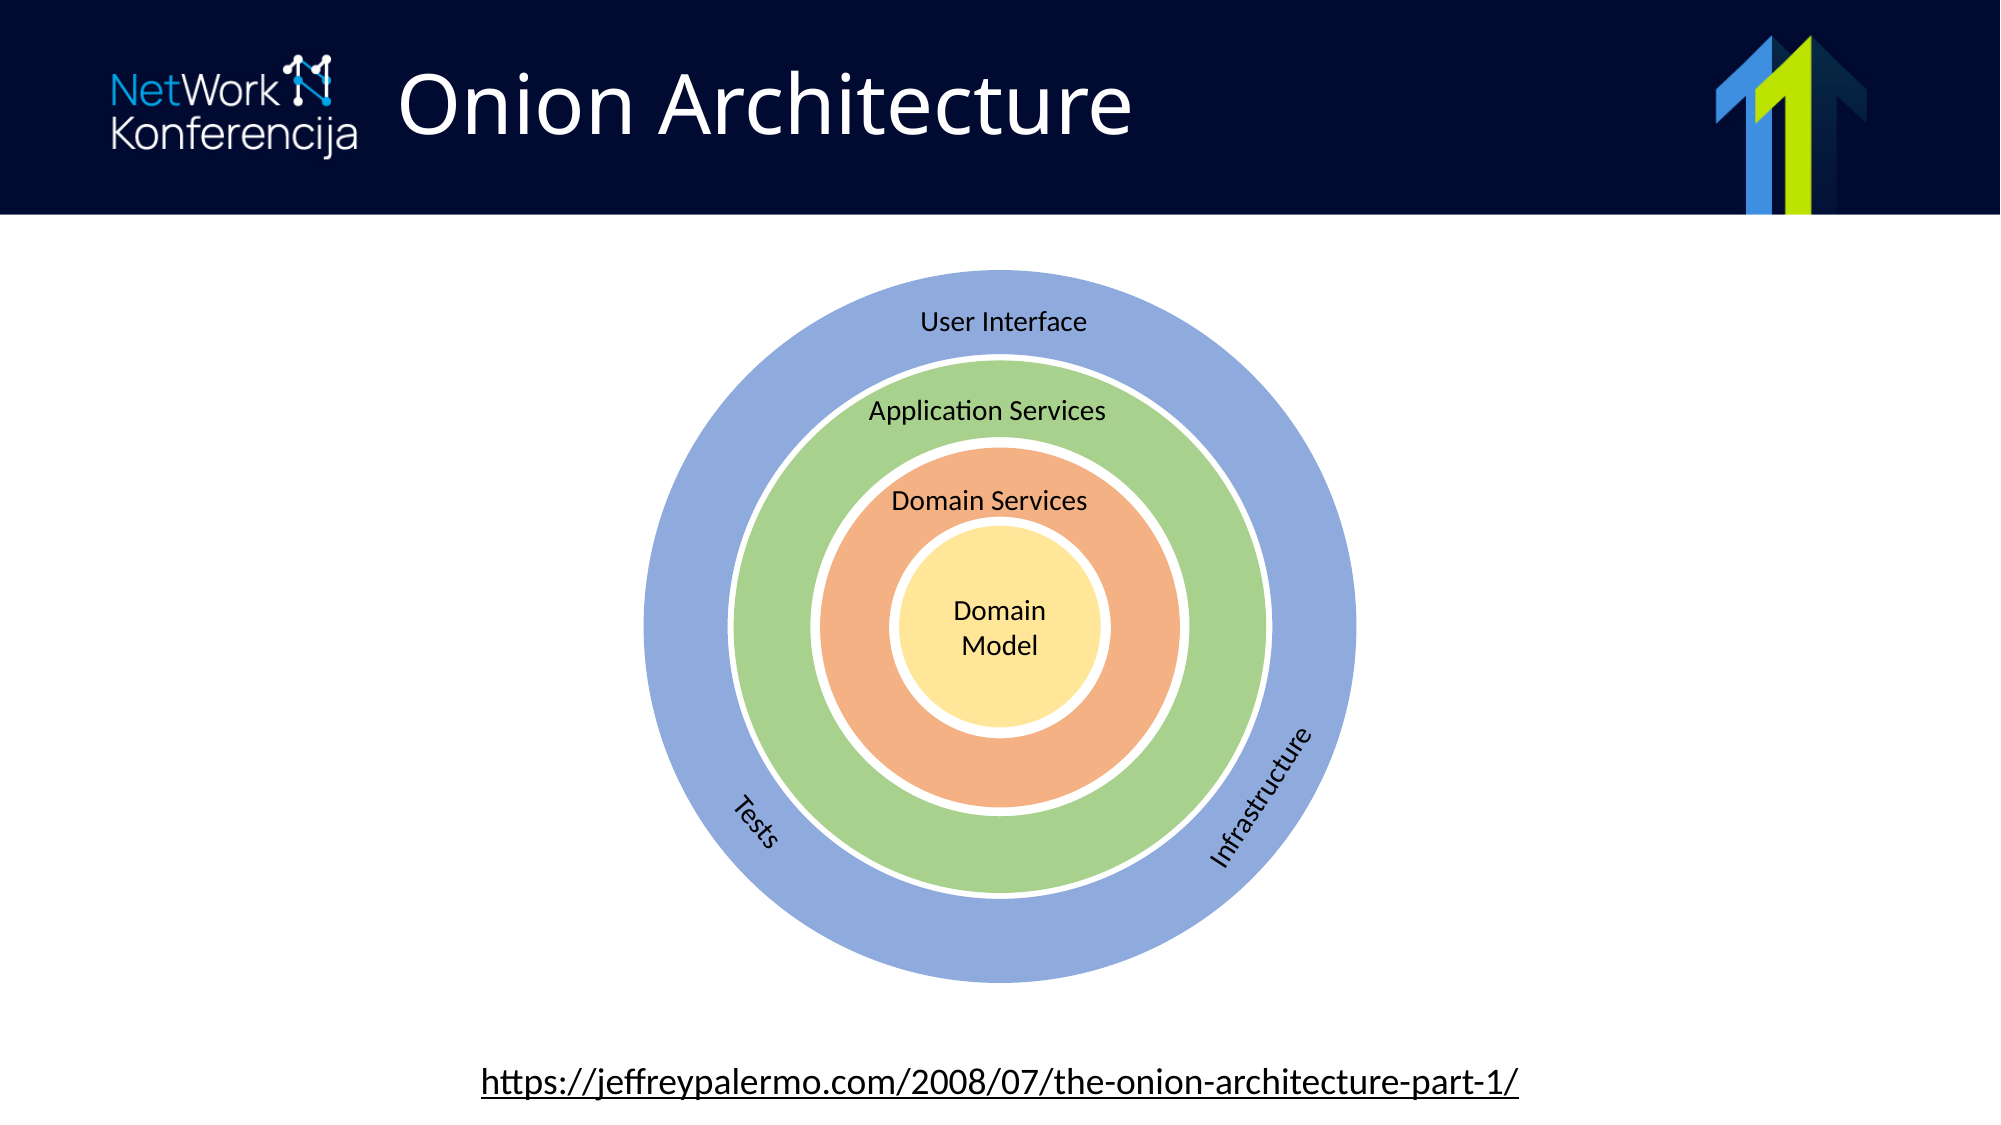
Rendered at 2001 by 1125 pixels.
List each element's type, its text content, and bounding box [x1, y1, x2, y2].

title Onion Architecture [381, 27, 1697, 188]
picture [0, 0, 2000, 1125]
text_box https://jeffreypalermo.com/2008/07/the-onion-architecture-part-1/ [465, 1049, 1550, 1110]
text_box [643, 270, 1357, 983]
